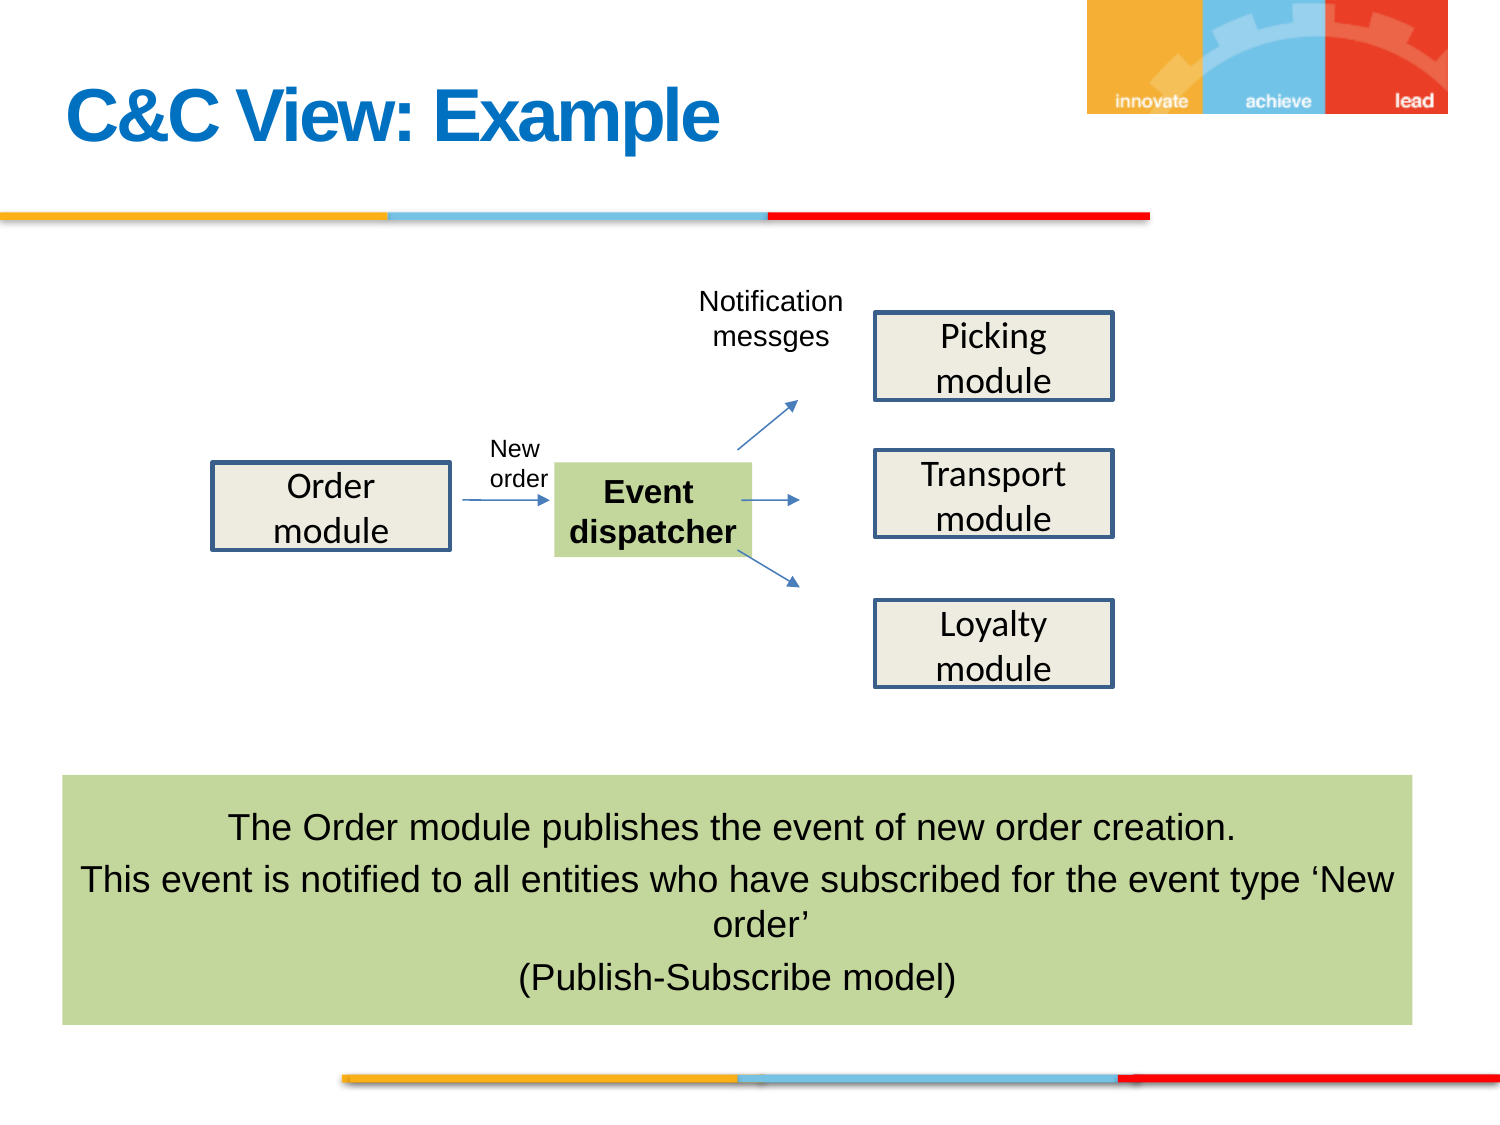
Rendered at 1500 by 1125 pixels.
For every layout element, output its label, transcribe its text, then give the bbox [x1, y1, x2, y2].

text_box Transport module [873, 448, 1115, 539]
text_box New order [475, 424, 564, 500]
list The Order module publishes the event of new order creation. This event is notified to all entities who have subscribed for the event type ‘New order’ (Publish-Subscribe model) [62, 774, 1413, 1025]
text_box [737, 549, 801, 588]
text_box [737, 399, 799, 451]
text_box Event dispatcher [554, 462, 753, 558]
list C&C View: Example [50, 24, 1088, 213]
text_box Notification messges [683, 274, 859, 360]
text_box Order module [210, 460, 452, 552]
text_box Loyalty module [873, 598, 1115, 689]
picture [1087, 0, 1448, 114]
text_box Picking module [873, 310, 1115, 402]
